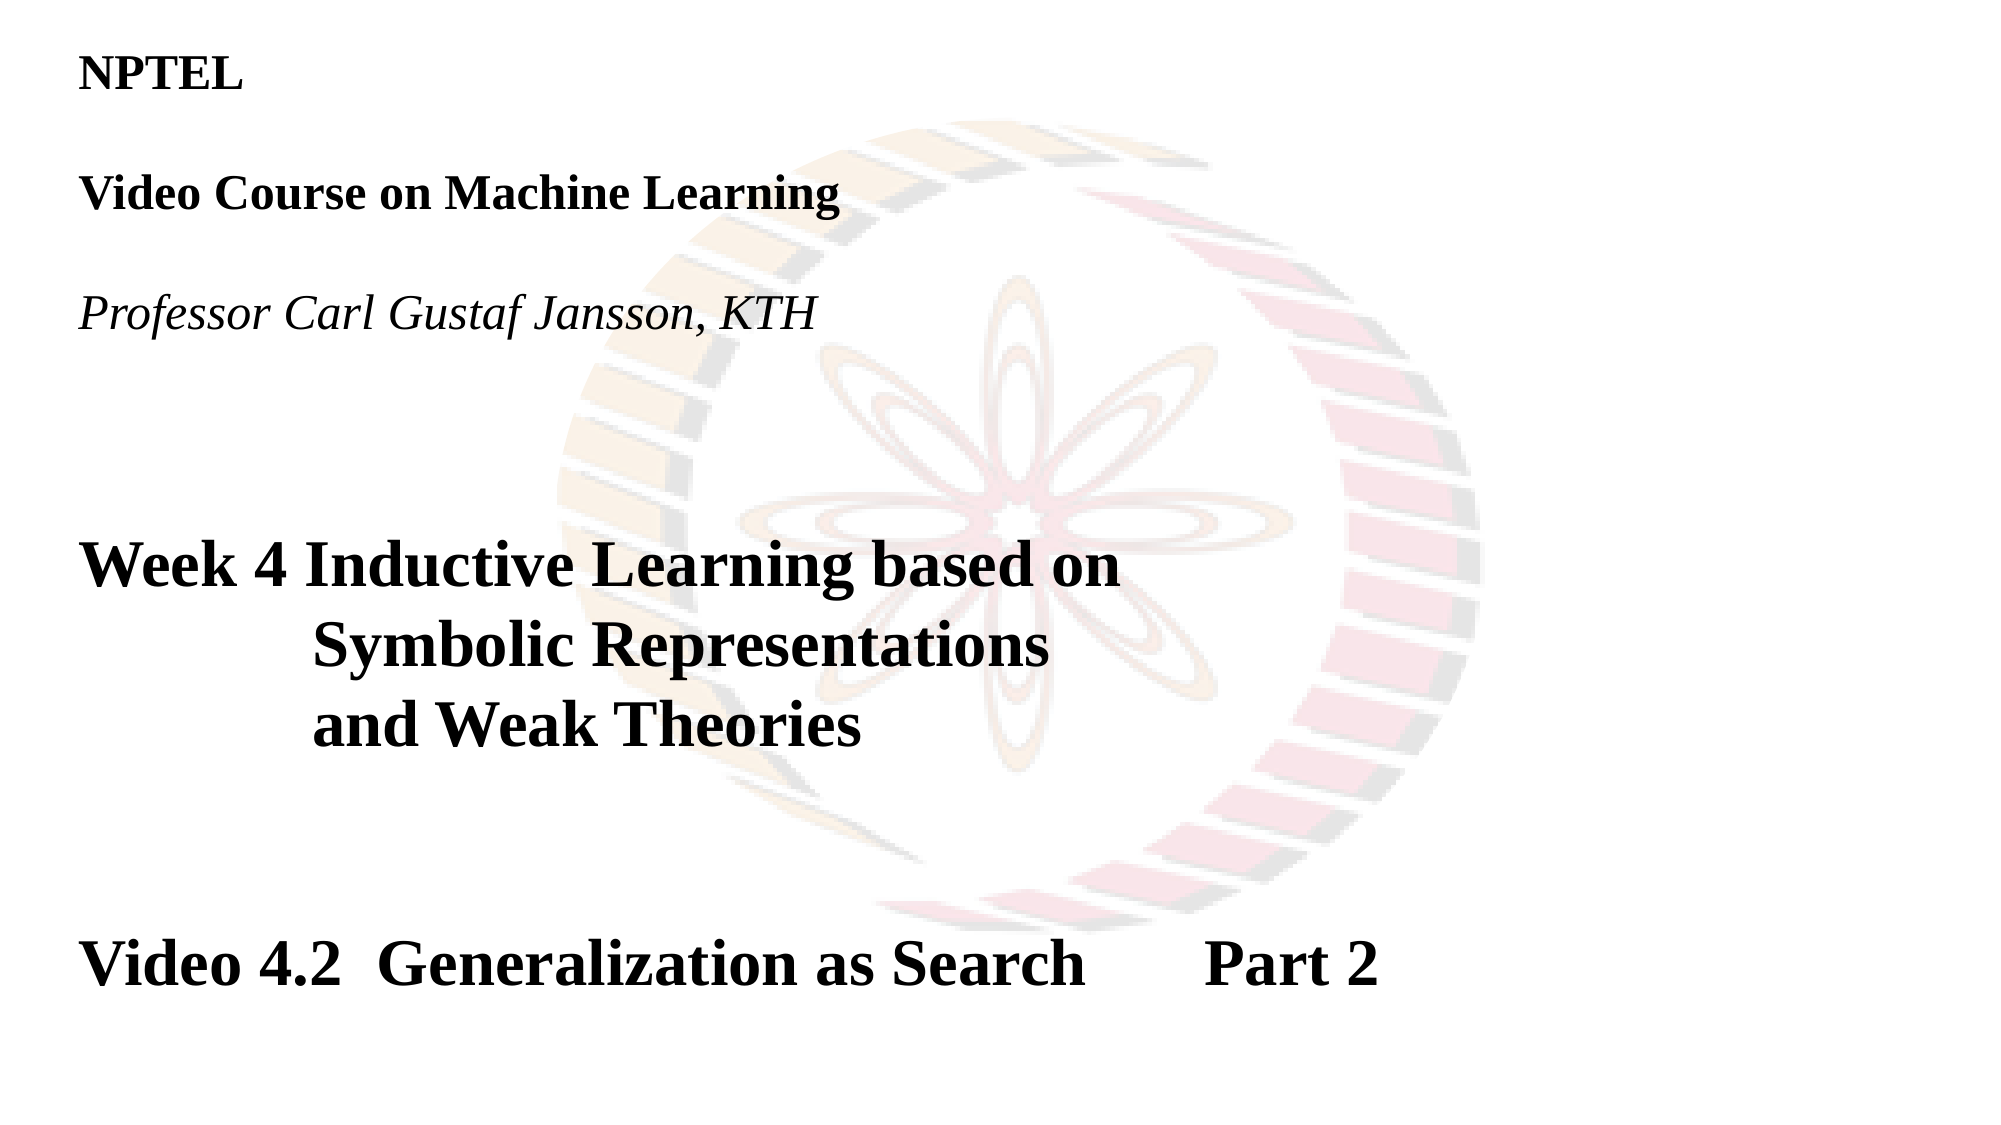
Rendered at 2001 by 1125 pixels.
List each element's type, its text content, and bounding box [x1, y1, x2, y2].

text_box NPTEL Video Course on Machine Learning Professor Carl Gustaf Jansson, KTH Week 4 Inductive Learning based on Symbolic Representations and Weak Theories Video 4.2 Generalization as Search Part 2 [63, 32, 1760, 1007]
